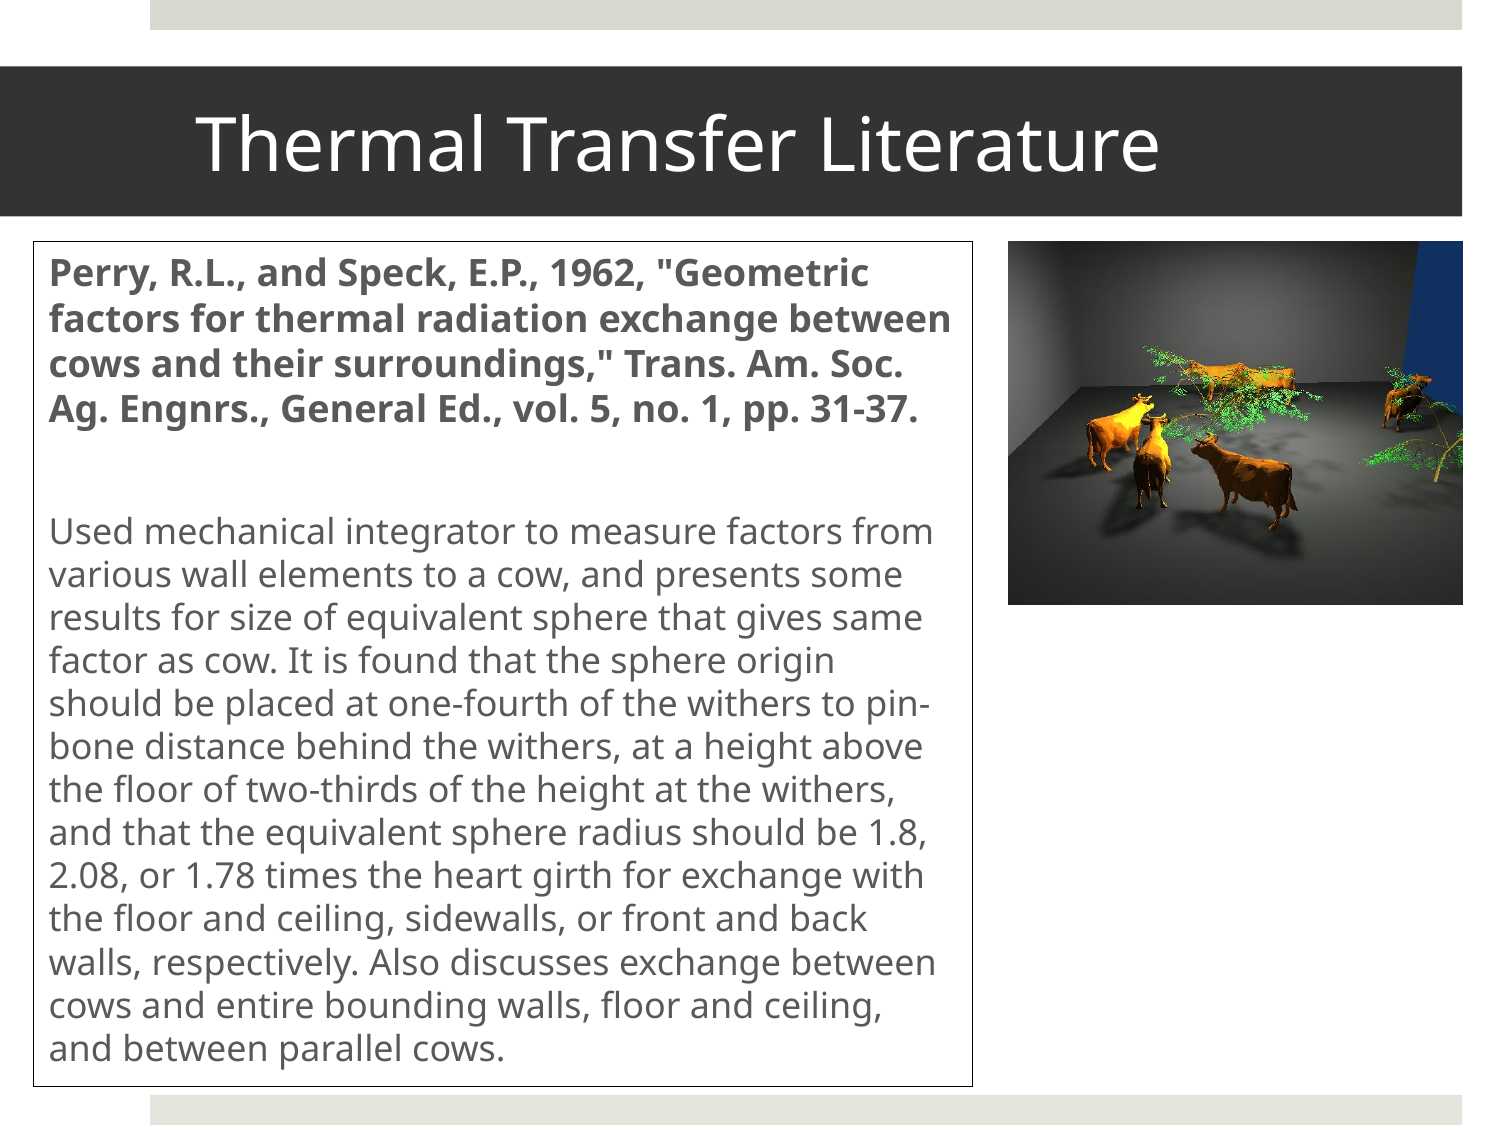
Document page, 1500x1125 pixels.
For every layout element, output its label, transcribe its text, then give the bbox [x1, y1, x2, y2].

picture [1007, 241, 1463, 606]
title Thermal Transfer Literature [0, 66, 1463, 217]
list Perry, R.L., and Speck, E.P., 1962, "Geometric factors for thermal radiation exchange between cows and their surroundings," Trans. Am. Soc. Ag. Engnrs., General Ed., vol. 5, no. 1, pp. 31-37. Used mechanical integrator to measure factors from various wall elements to a cow, and presents some results for size of equivalent sphere that gives same factor as cow. It is found that the sphere origin should be placed at one-fourth of the withers to pin-bone distance behind the withers, at a height above the floor of two-thirds of the height at the withers, and that the equivalent sphere radius should be 1.8, 2.08, or 1.78 times the heart girth for exchange with the floor and ceiling, sidewalls, or front and back walls, respectively. Also discusses exchange between cows and entire bounding walls, floor and ceiling, and between parallel cows. [33, 241, 973, 1087]
